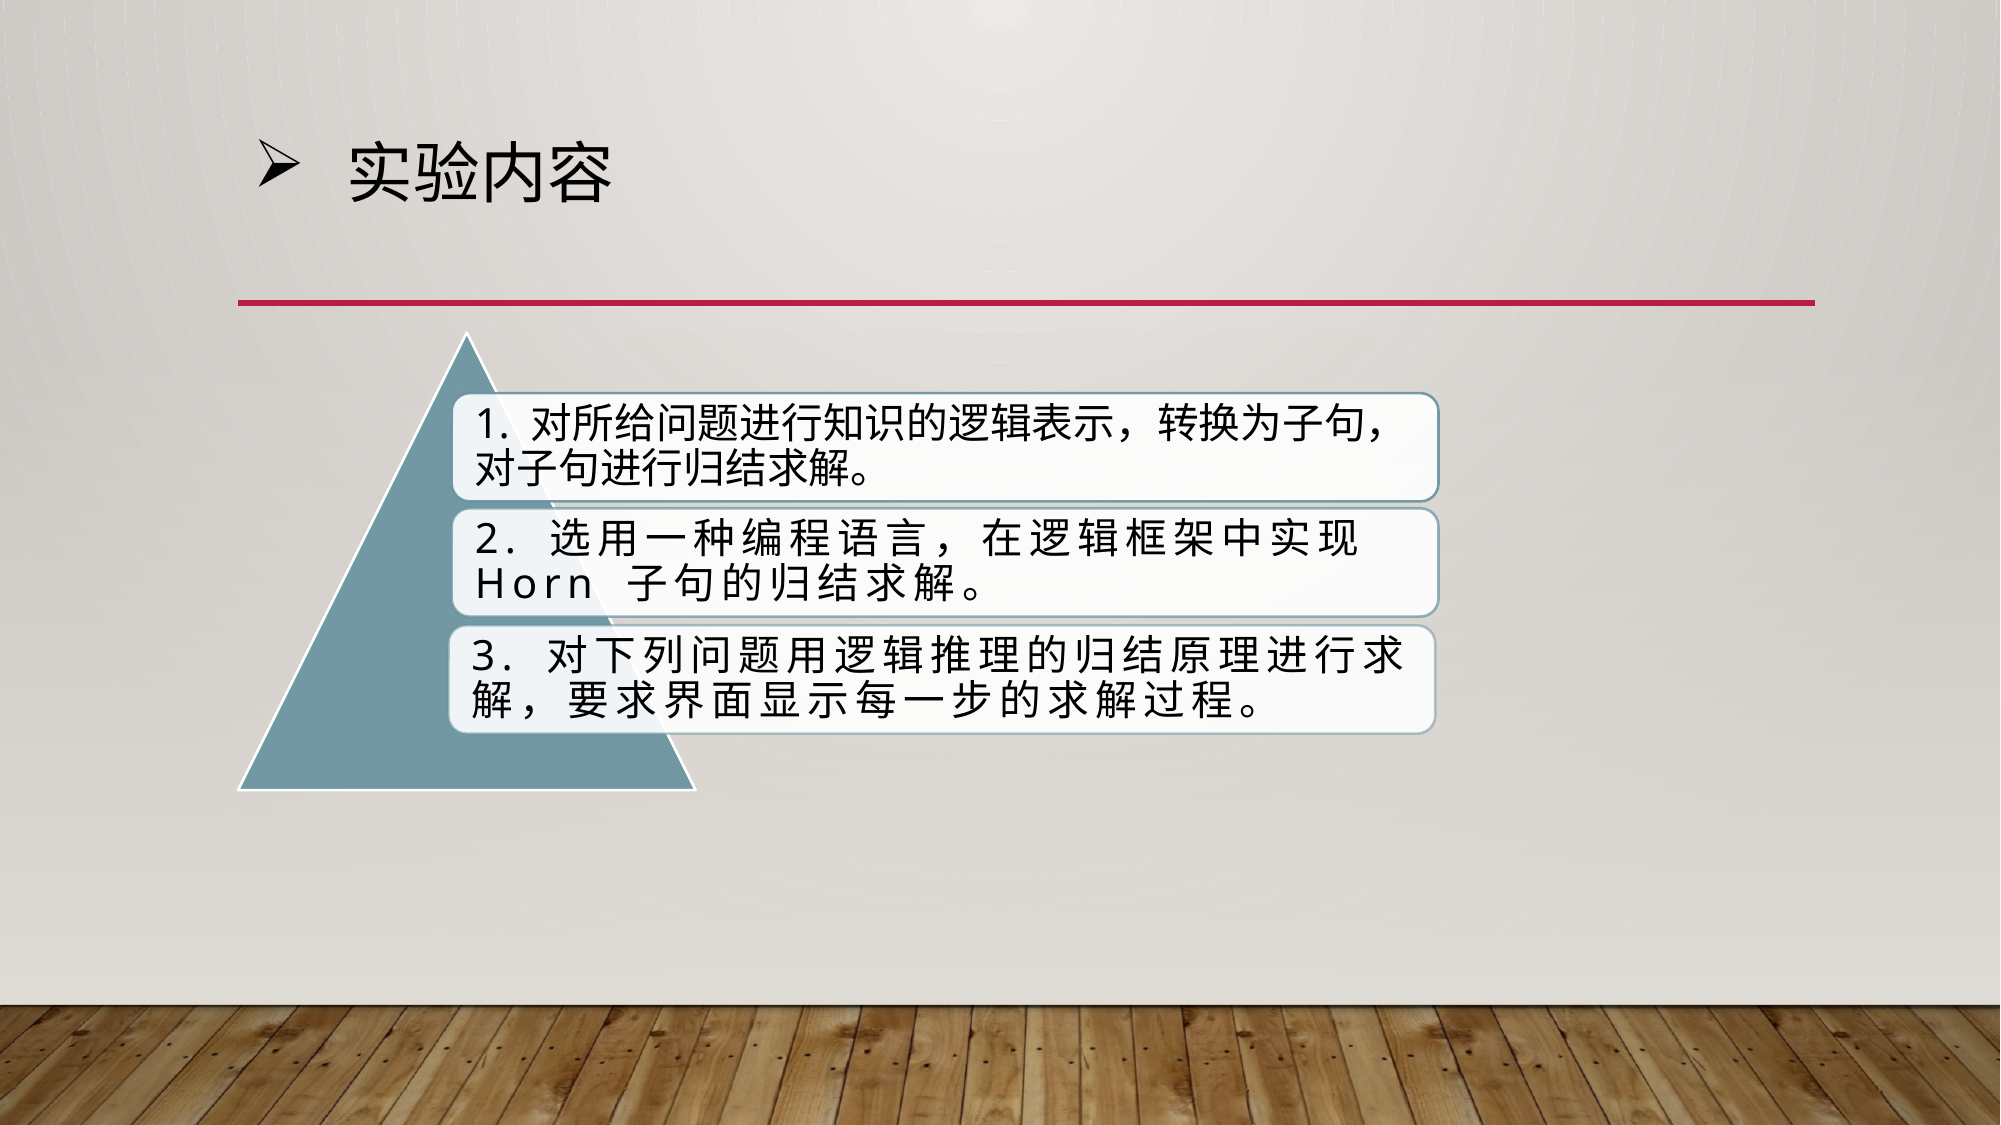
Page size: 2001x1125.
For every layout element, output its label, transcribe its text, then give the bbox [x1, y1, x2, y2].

title 实验内容 [238, 131, 1814, 305]
picture [0, 1005, 2000, 1125]
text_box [237, 332, 1572, 791]
